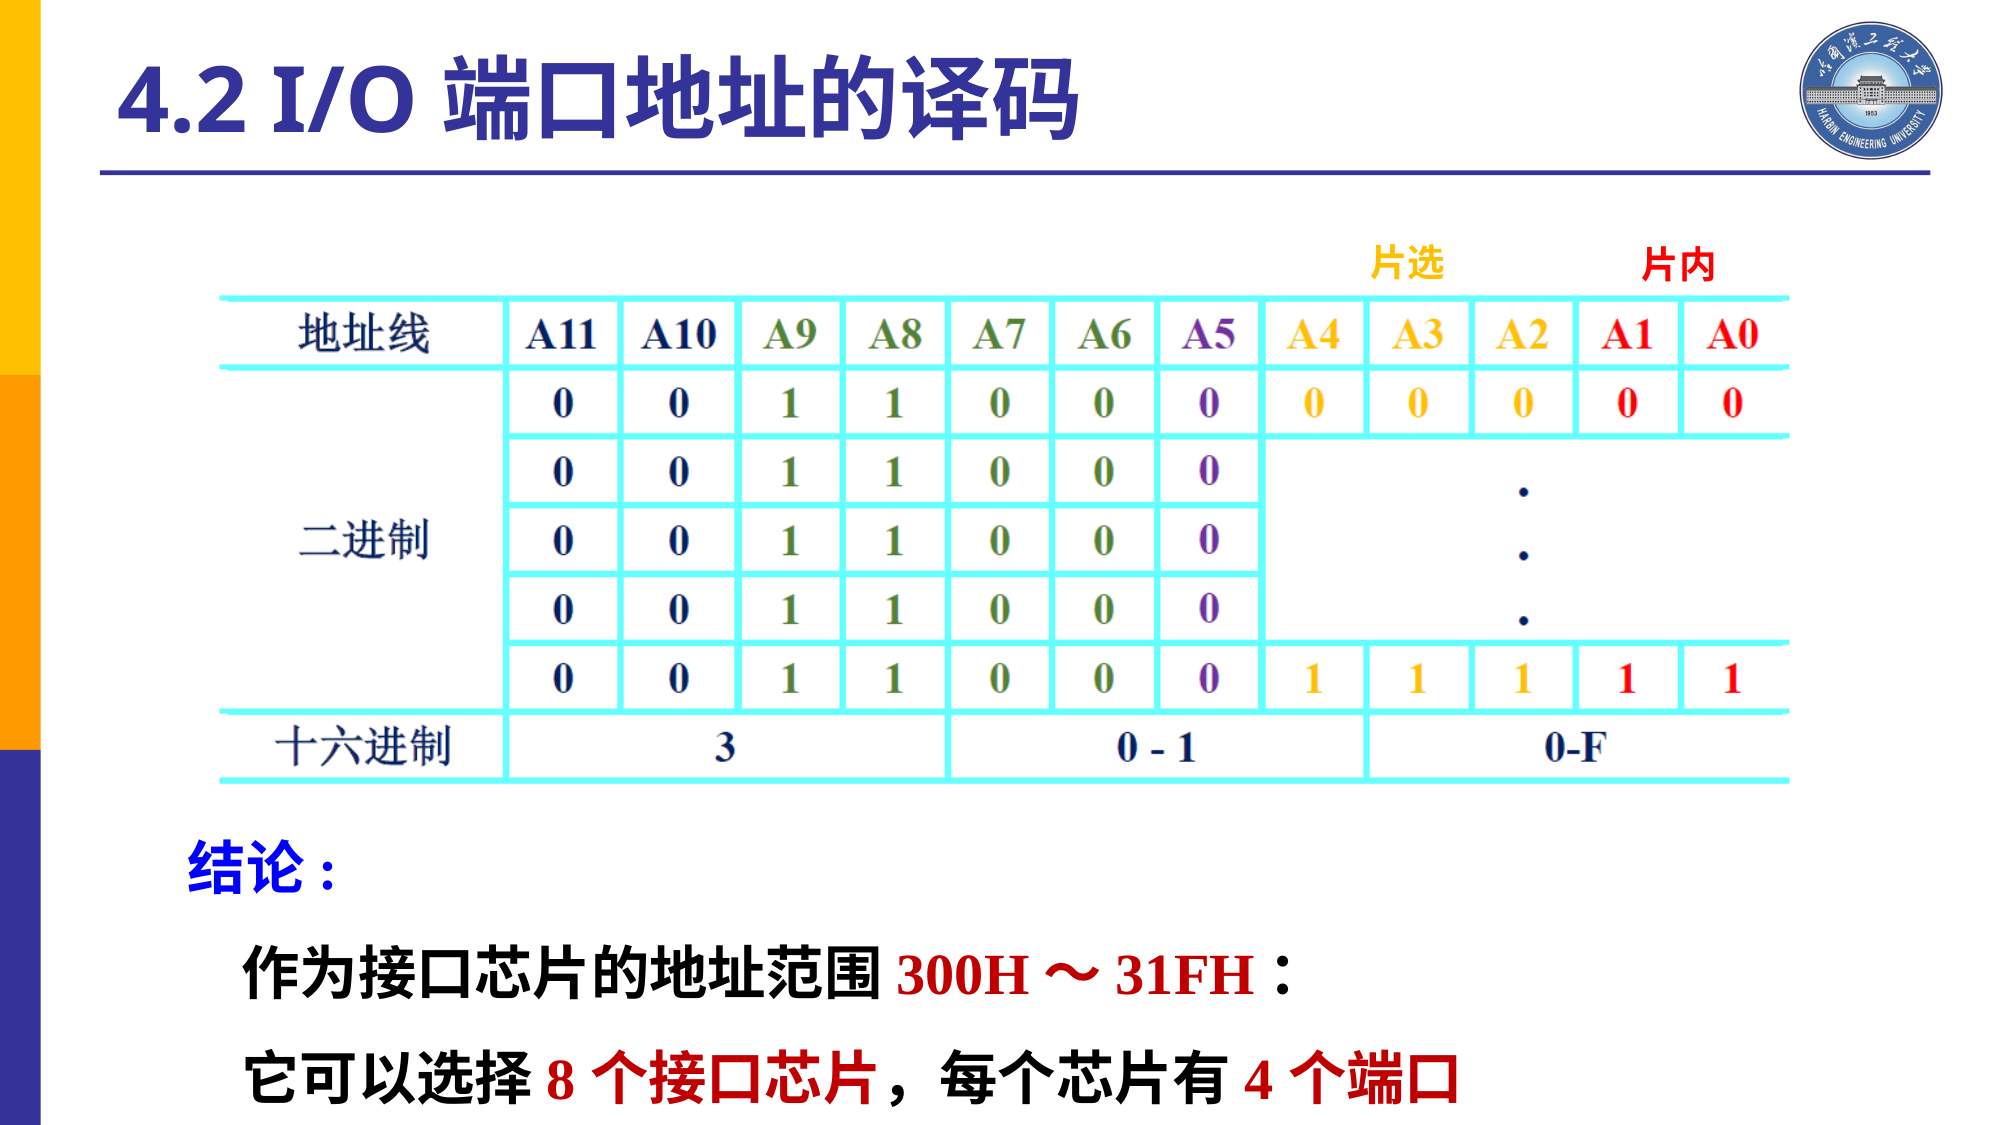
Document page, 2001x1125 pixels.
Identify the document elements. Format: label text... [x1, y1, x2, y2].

text_box 结论: 作为接口芯片的地址范围300H～31FH： 它可以选择8个接口芯片，每个芯片有4个端口 [173, 468, 1886, 1119]
text_box 片内 [1626, 211, 1732, 286]
picture [208, 288, 1804, 797]
text_box 片选 [1355, 208, 1460, 286]
text_box 4.2 I/O端口地址的译码 [102, 30, 1590, 161]
picture [1538, 9, 1979, 165]
